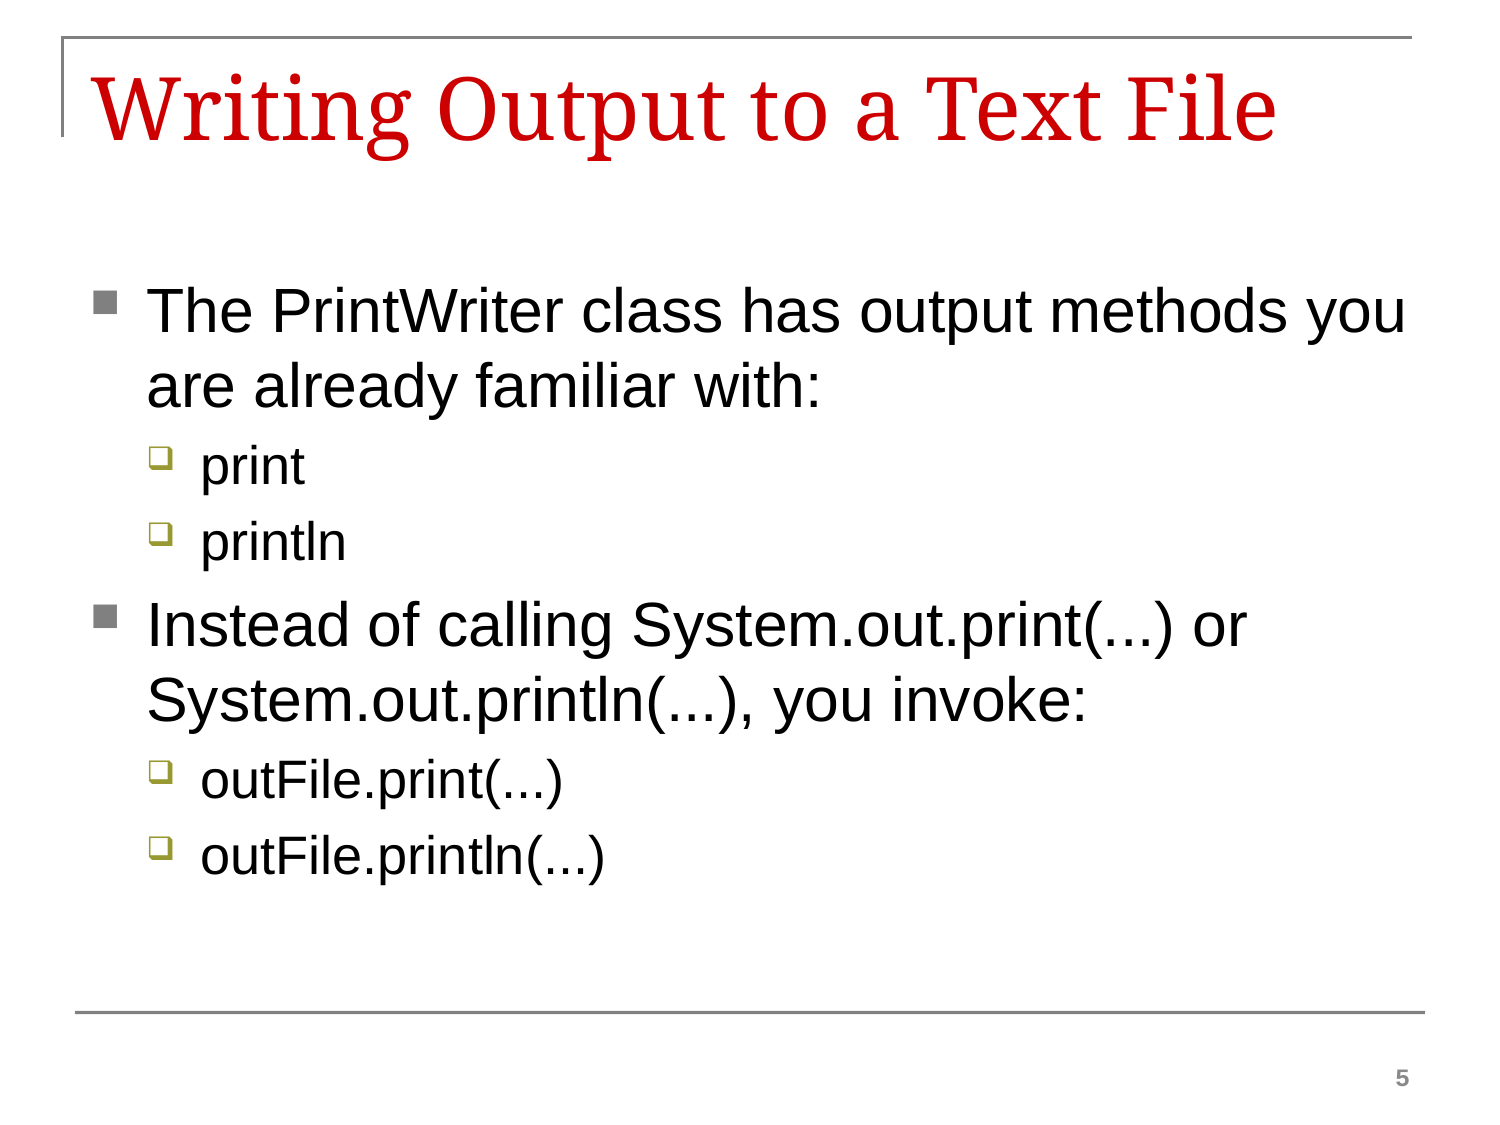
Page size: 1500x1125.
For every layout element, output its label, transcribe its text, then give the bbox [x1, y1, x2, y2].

list The PrintWriter class has output methods you are already familiar with: print println Instead of calling System.out.print(...) or System.out.println(...), you invoke: outFile.print(...) outFile.println(...) [74, 262, 1426, 1006]
slide_number 5 [1074, 1023, 1426, 1100]
title Writing Output to a Text File [74, 45, 1426, 233]
